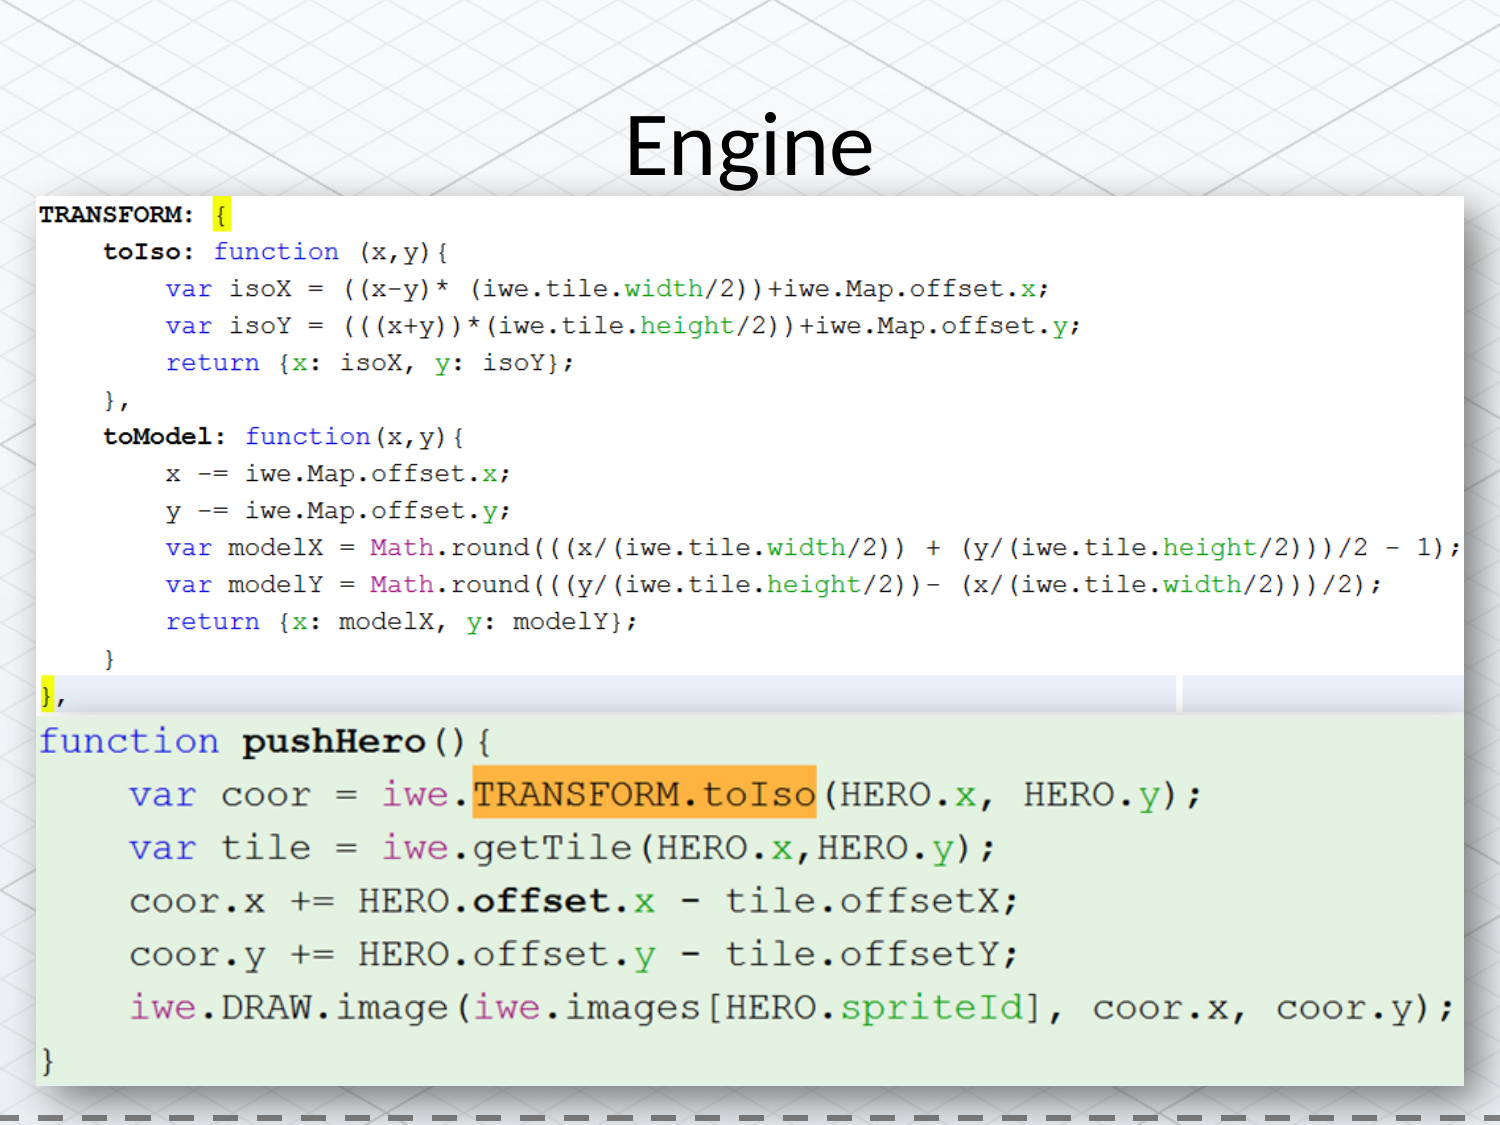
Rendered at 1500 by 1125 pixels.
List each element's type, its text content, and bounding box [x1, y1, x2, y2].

title Engine [75, 45, 1425, 179]
picture [36, 195, 1464, 1086]
